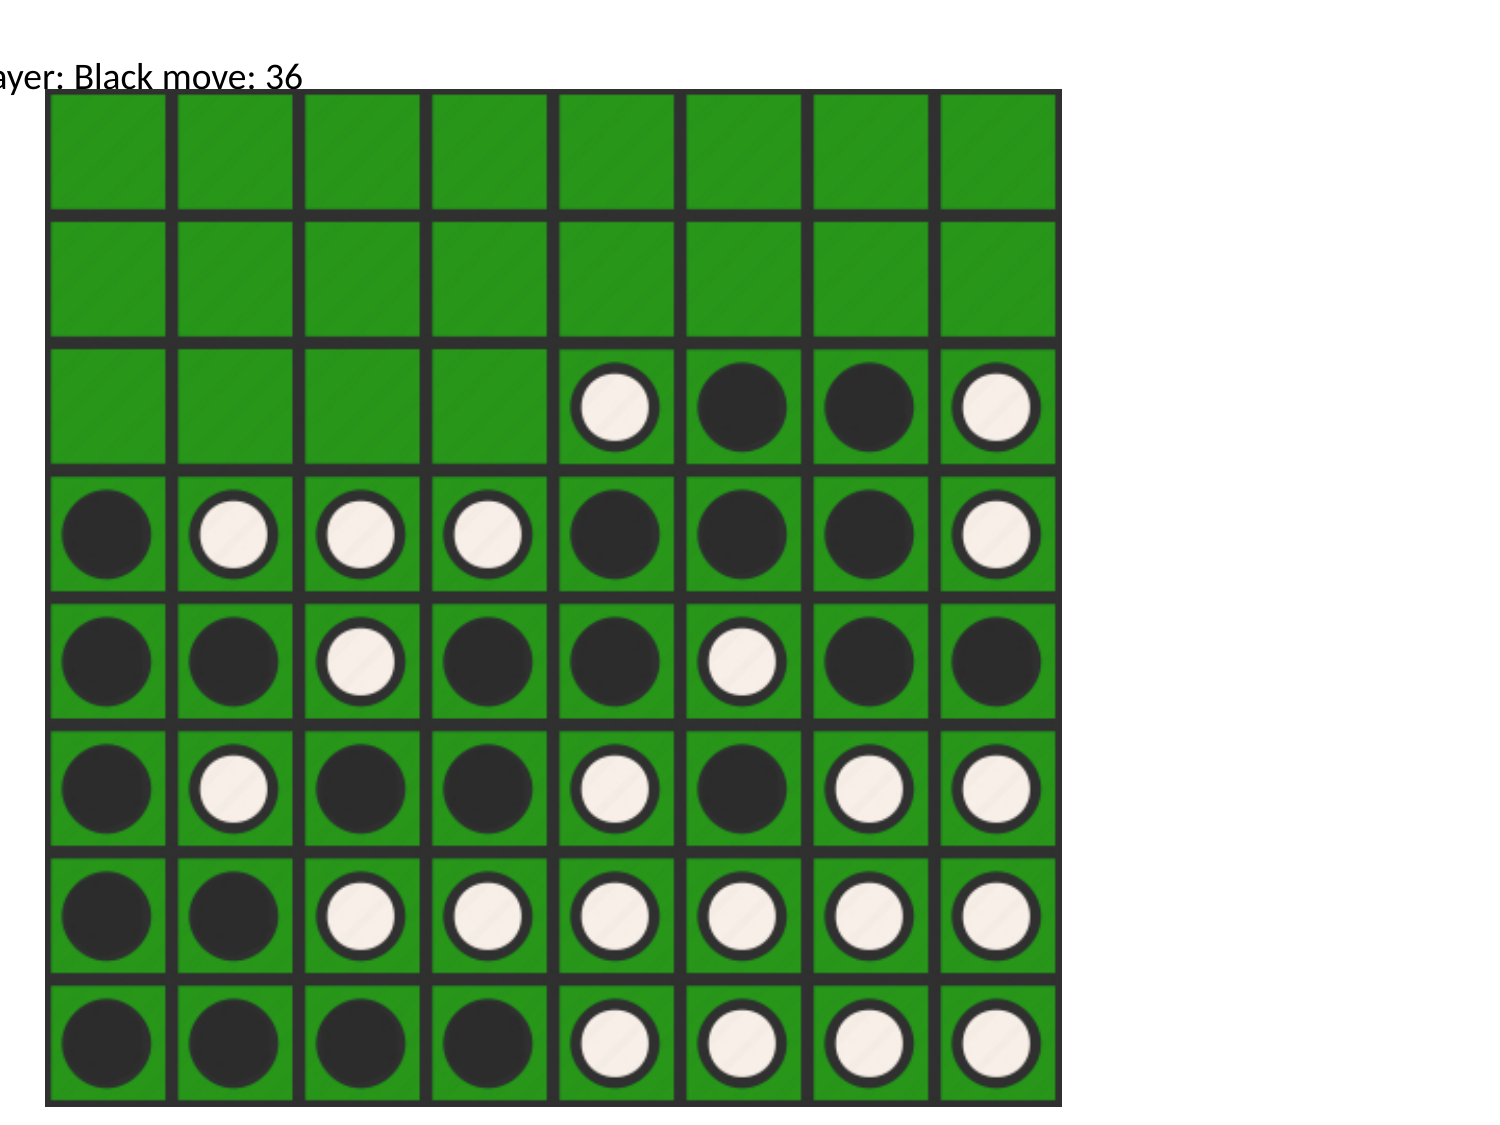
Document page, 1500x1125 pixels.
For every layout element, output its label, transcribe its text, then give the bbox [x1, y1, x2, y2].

picture [44, 89, 1062, 1107]
text_box turn: 41 player: Black move: 36 [0, 44, 319, 105]
